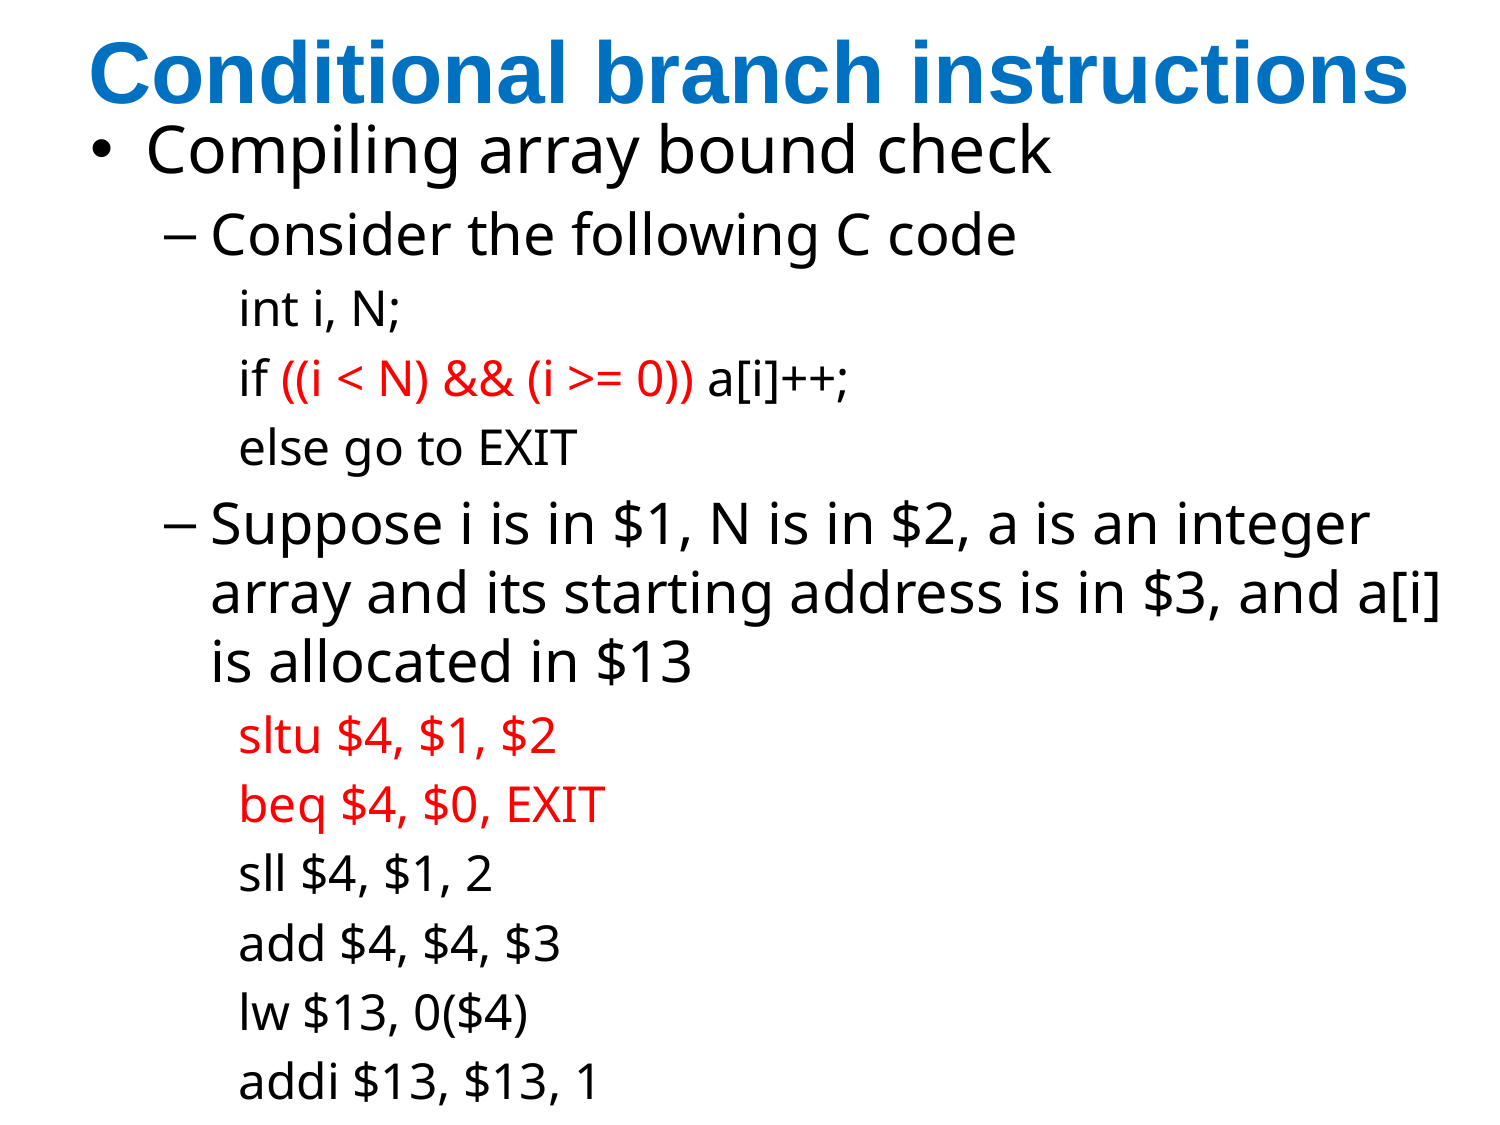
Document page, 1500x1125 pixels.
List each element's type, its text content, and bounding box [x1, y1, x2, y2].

title Conditional branch instructions [0, 0, 1500, 138]
list Compiling array bound check Consider the following C code int i, N; if ((i < N) && (i >= 0)) a[i]++; else go to EXIT Suppose i is in $1, N is in $2, a is an integer array and its starting address is in $3, and a[i] is allocated in $13 sltu $4, $1, $2 beq $4, $0, EXIT sll $4, $1, 2 add $4, $4, $3 lw $13, 0($4) addi $13, $13, 1 [75, 99, 1500, 1125]
